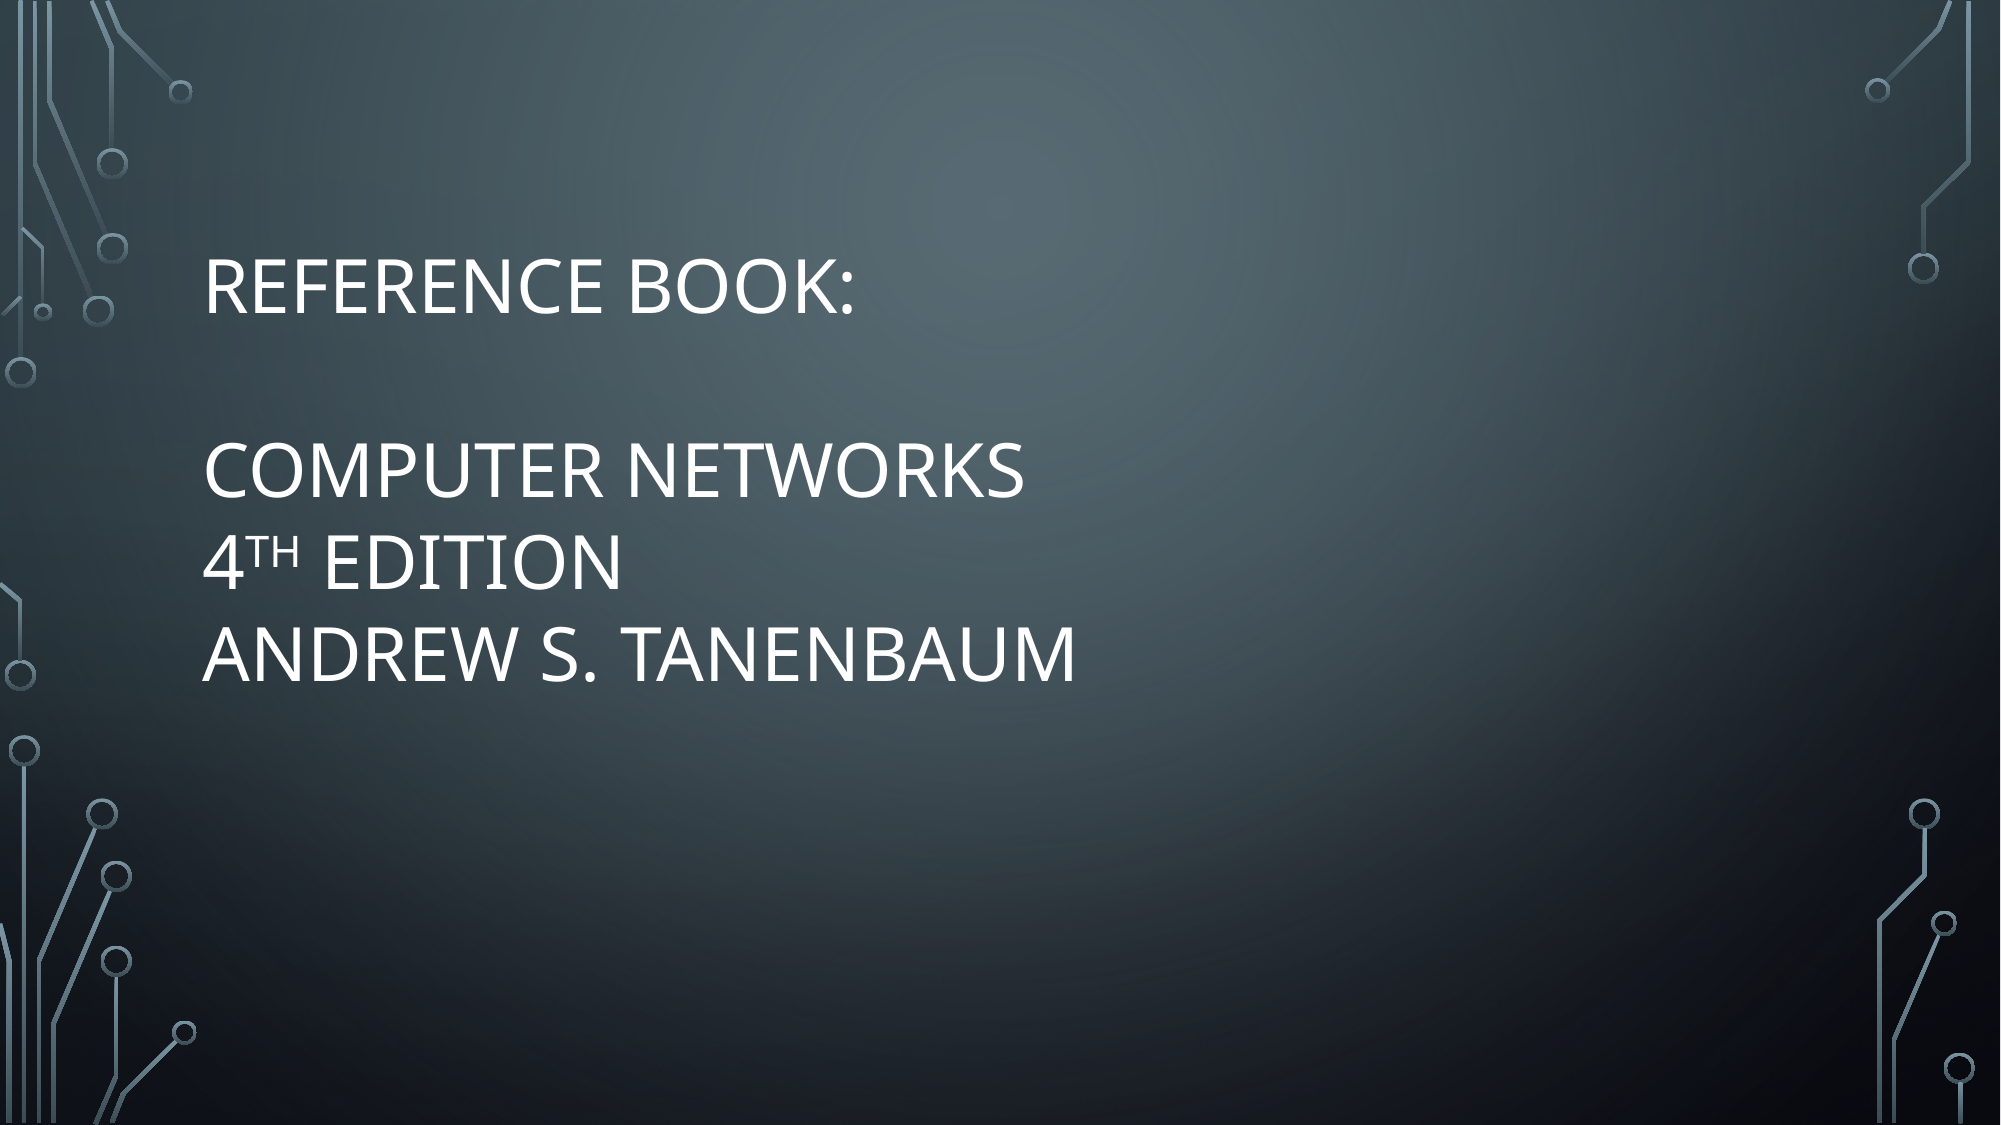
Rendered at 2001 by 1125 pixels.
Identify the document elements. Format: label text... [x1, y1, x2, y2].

title Reference Book: Computer Networks 4th edition Andrew s. tanenbaum [187, 101, 1813, 941]
